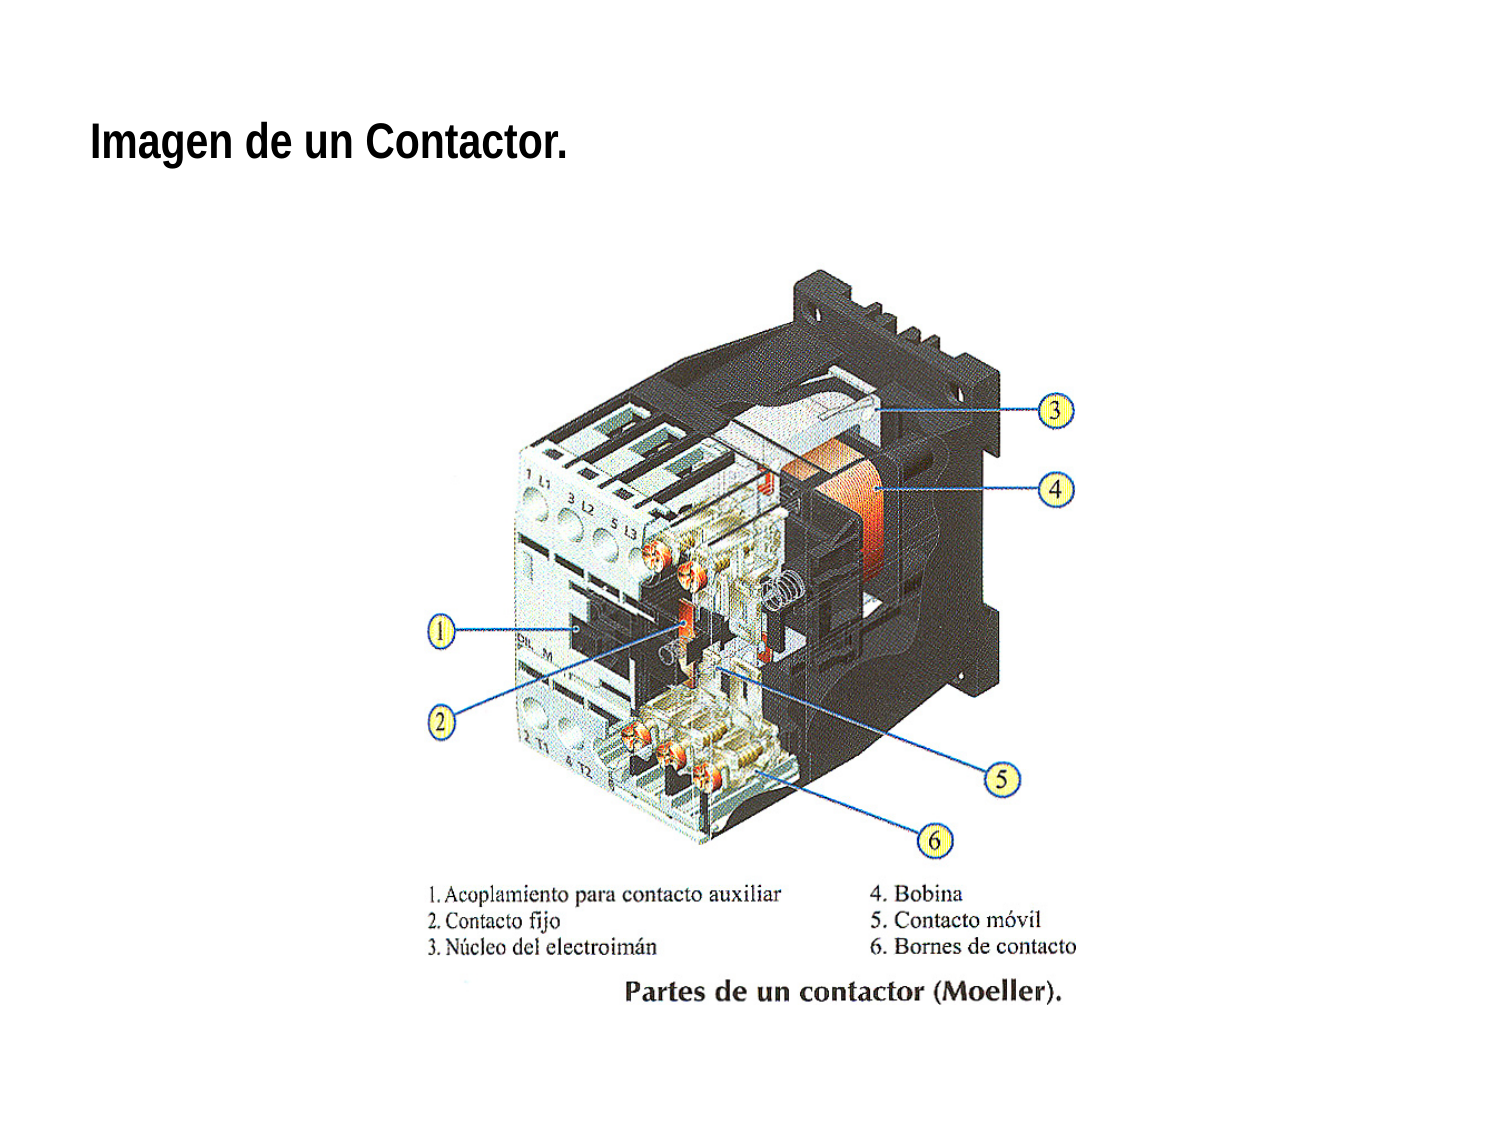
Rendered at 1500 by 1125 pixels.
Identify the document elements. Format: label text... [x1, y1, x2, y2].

title Imagen de un Contactor. [75, 45, 1425, 233]
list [424, 262, 1076, 1006]
